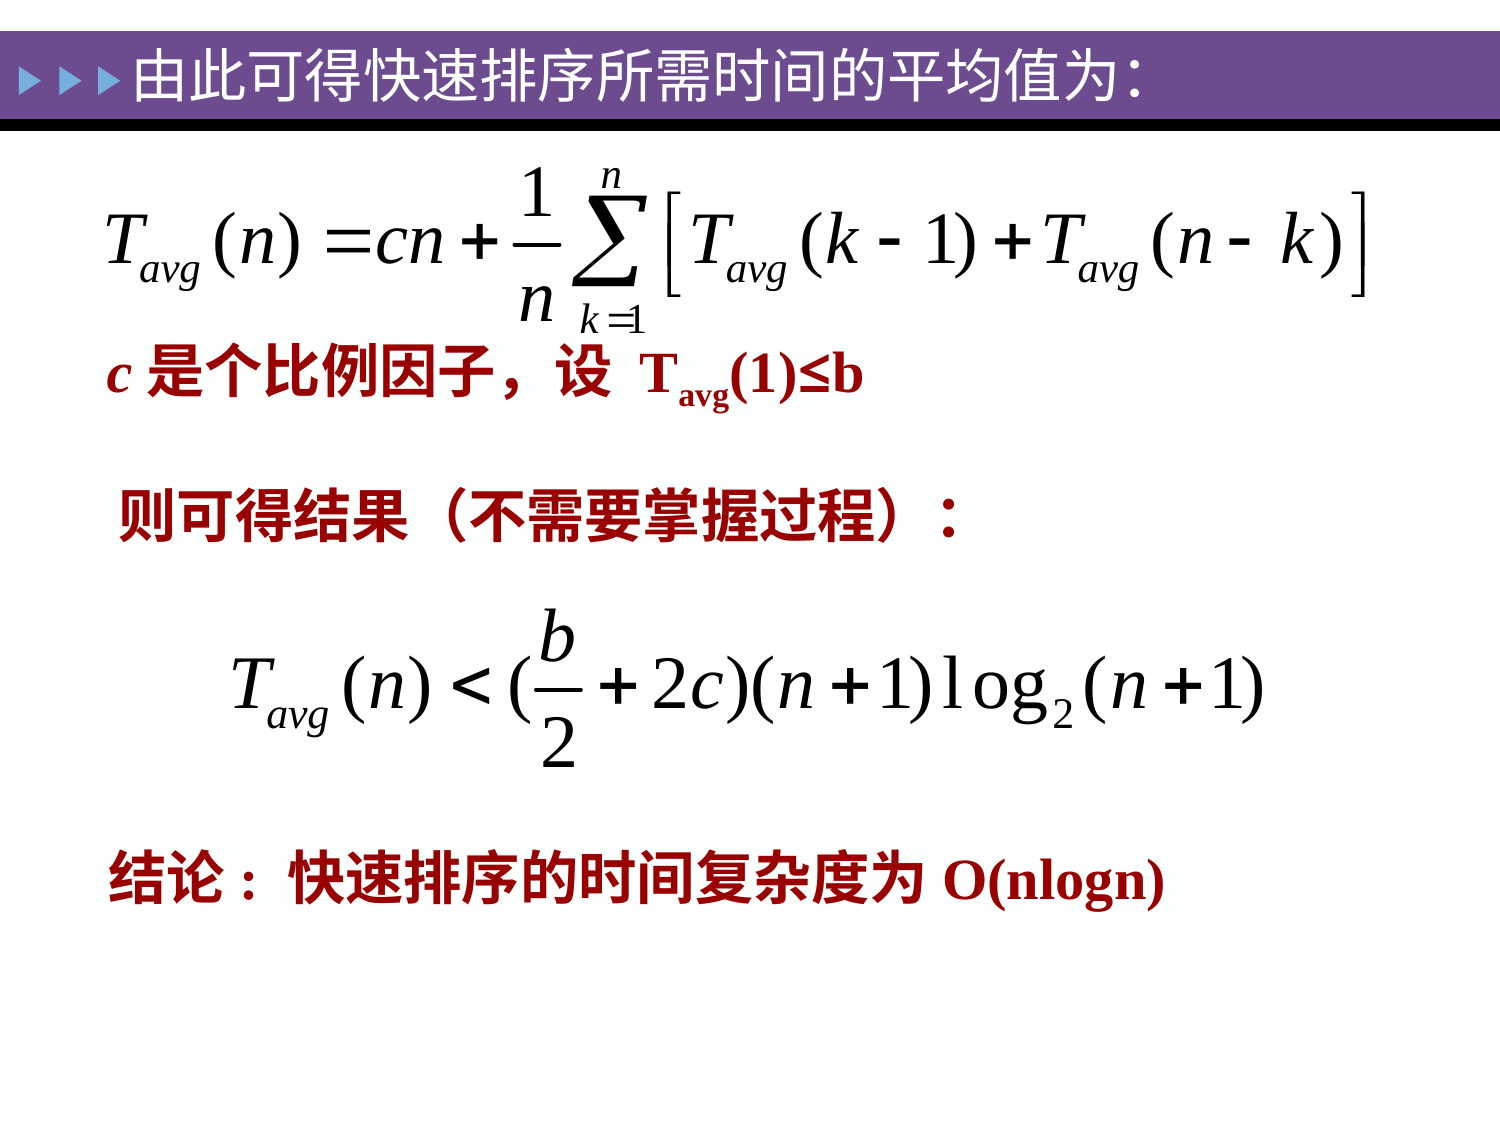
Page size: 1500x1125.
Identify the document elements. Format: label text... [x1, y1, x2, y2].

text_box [95, 139, 1396, 350]
text_box c是个比例因子，设 Tavg(1)≤b [91, 352, 880, 421]
title 由此可得快速排序所需时间的平均值为： [115, 37, 1349, 113]
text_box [221, 588, 1279, 785]
text_box 结论: 快速排序的时间复杂度为O(nlogn) [93, 833, 1181, 919]
text_box 则可得结果（不需要掌握过程）： [104, 471, 1008, 557]
